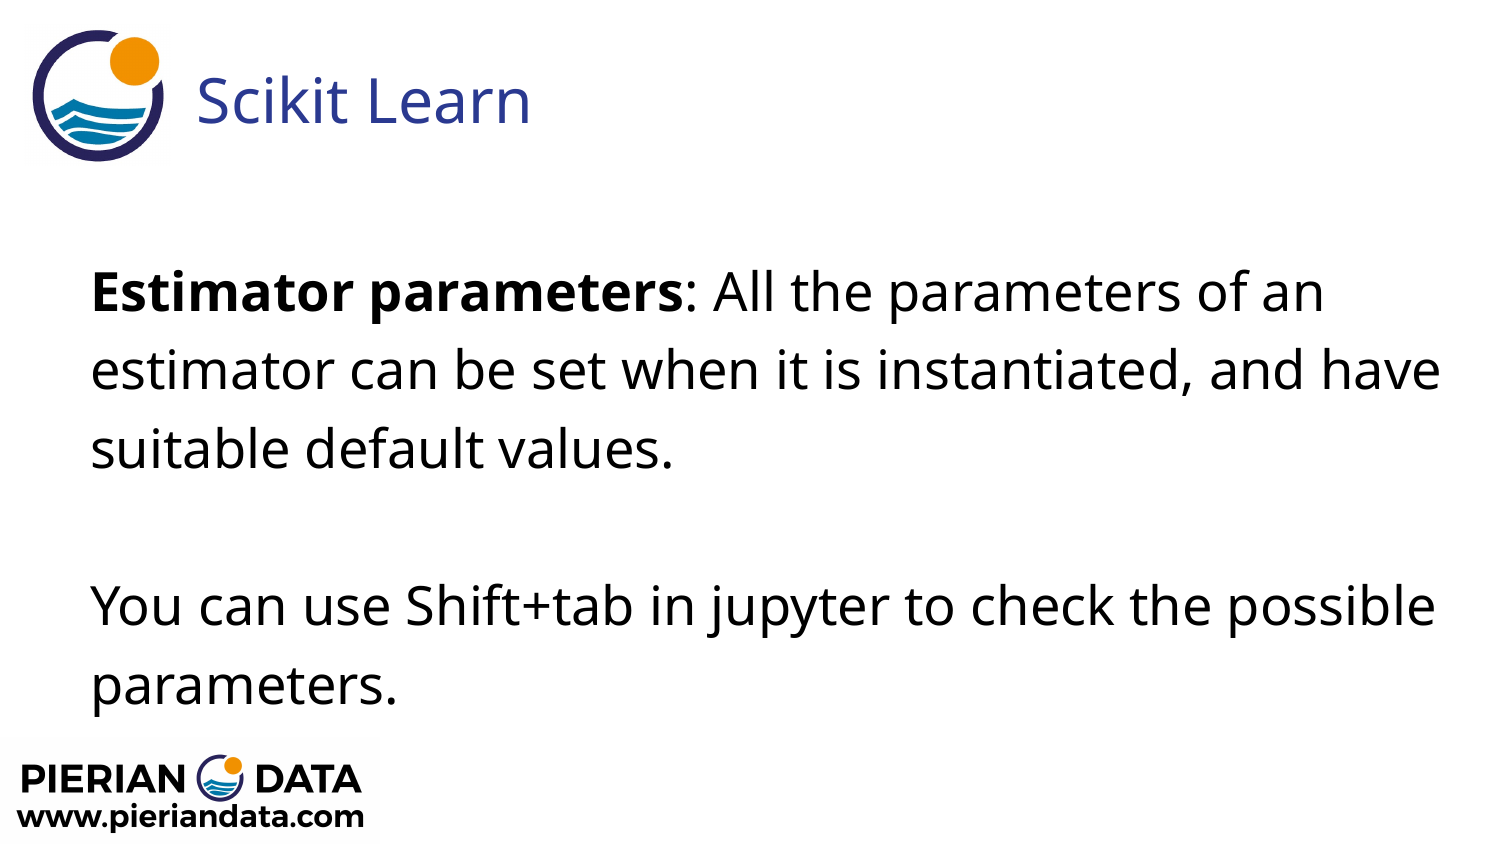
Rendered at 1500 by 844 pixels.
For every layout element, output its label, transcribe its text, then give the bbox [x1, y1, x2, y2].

text_box Estimator parameters: All the parameters of an estimator can be set when it is instantiated, and have suitable default values. You can use Shift+tab in jupyter to check the possible parameters. [74, 228, 1500, 712]
text_box Scikit Learn [181, 45, 1500, 146]
picture [0, 736, 381, 844]
text_box [176, 34, 1330, 157]
picture [24, 24, 172, 167]
